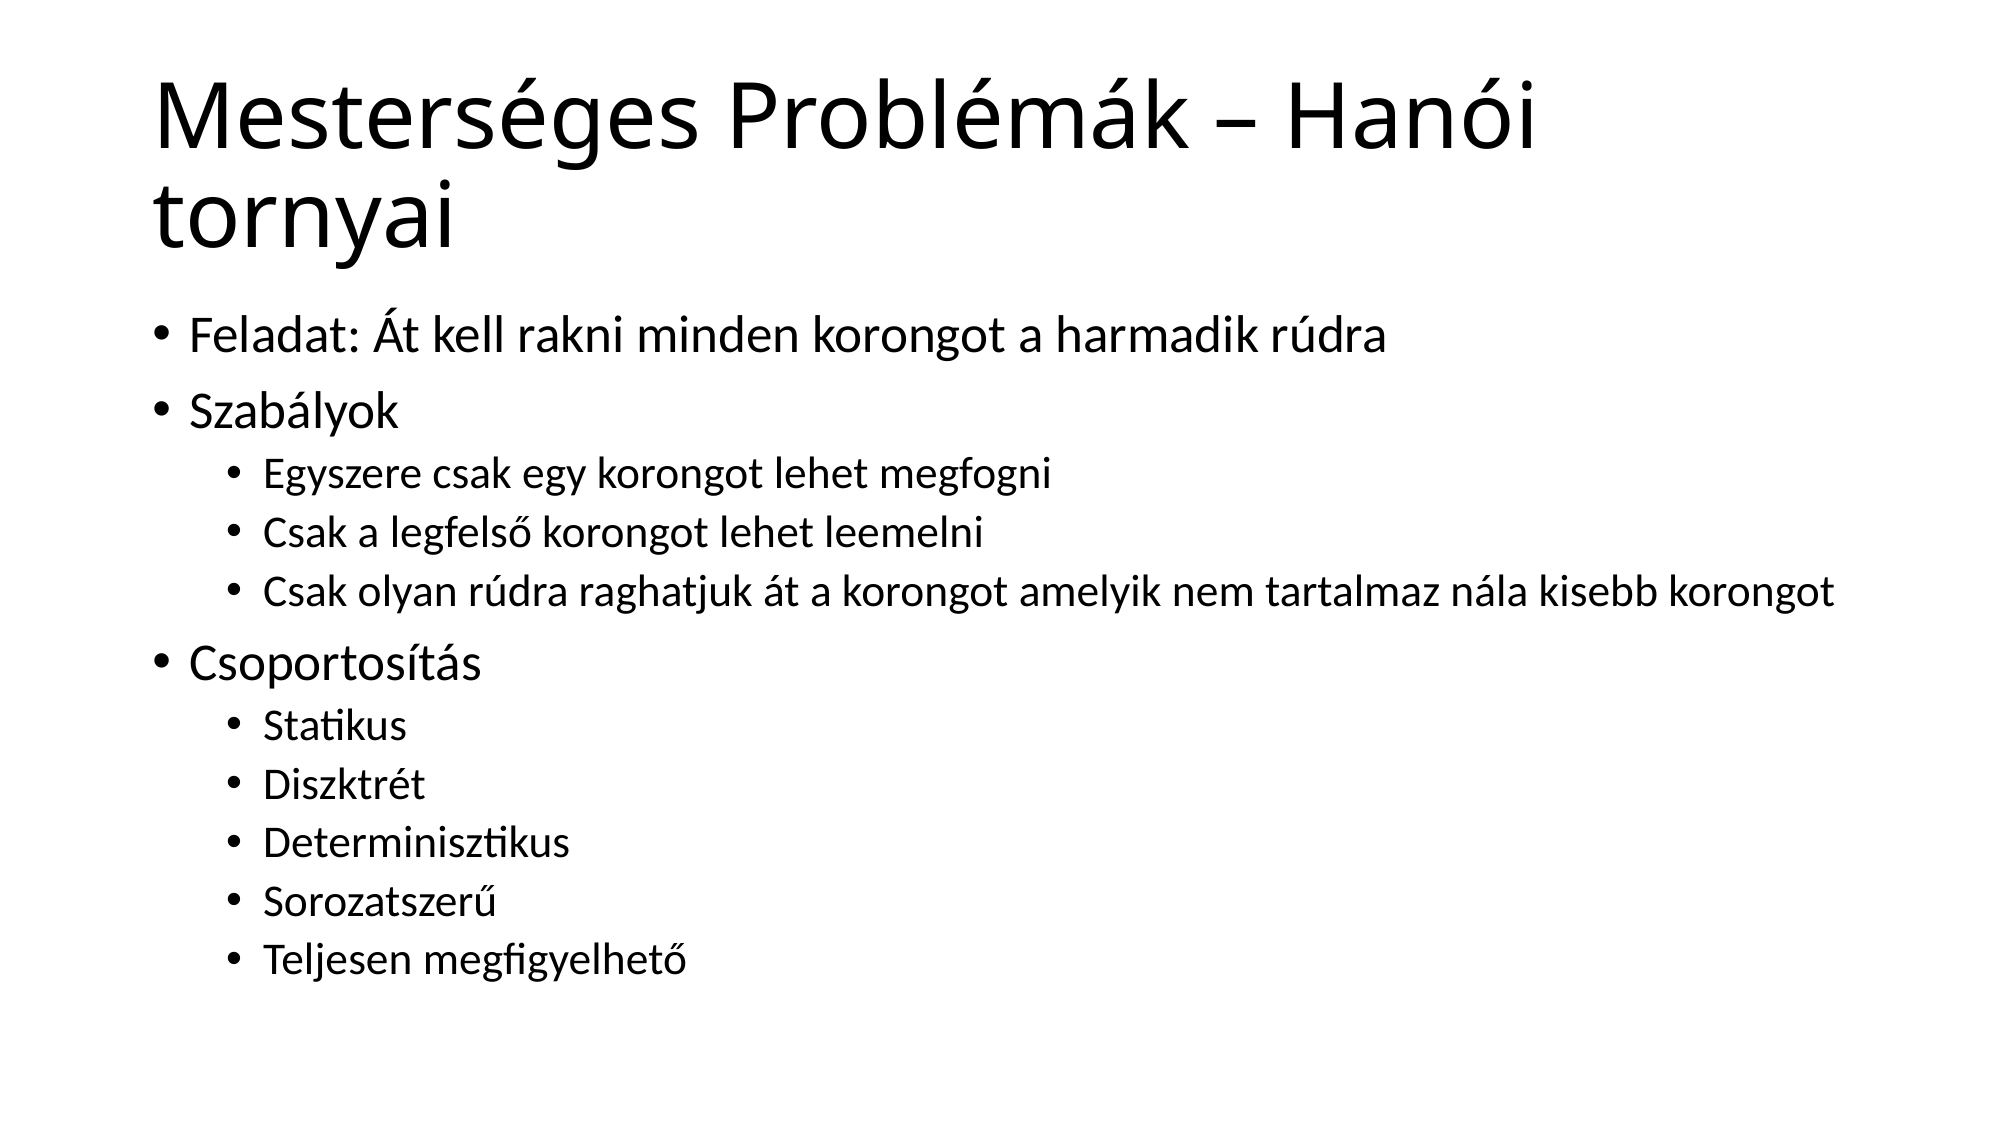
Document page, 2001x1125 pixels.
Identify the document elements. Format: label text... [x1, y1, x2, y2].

title Mesterséges Problémák – Hanói tornyai [137, 59, 1863, 278]
list Feladat: Át kell rakni minden korongot a harmadik rúdra Szabályok Egyszere csak egy korongot lehet megfogni Csak a legfelső korongot lehet leemelni Csak olyan rúdra raghatjuk át a korongot amelyik nem tartalmaz nála kisebb korongot Csoportosítás Statikus Diszktrét Determinisztikus Sorozatszerű Teljesen megfigyelhető [137, 299, 1863, 1014]
